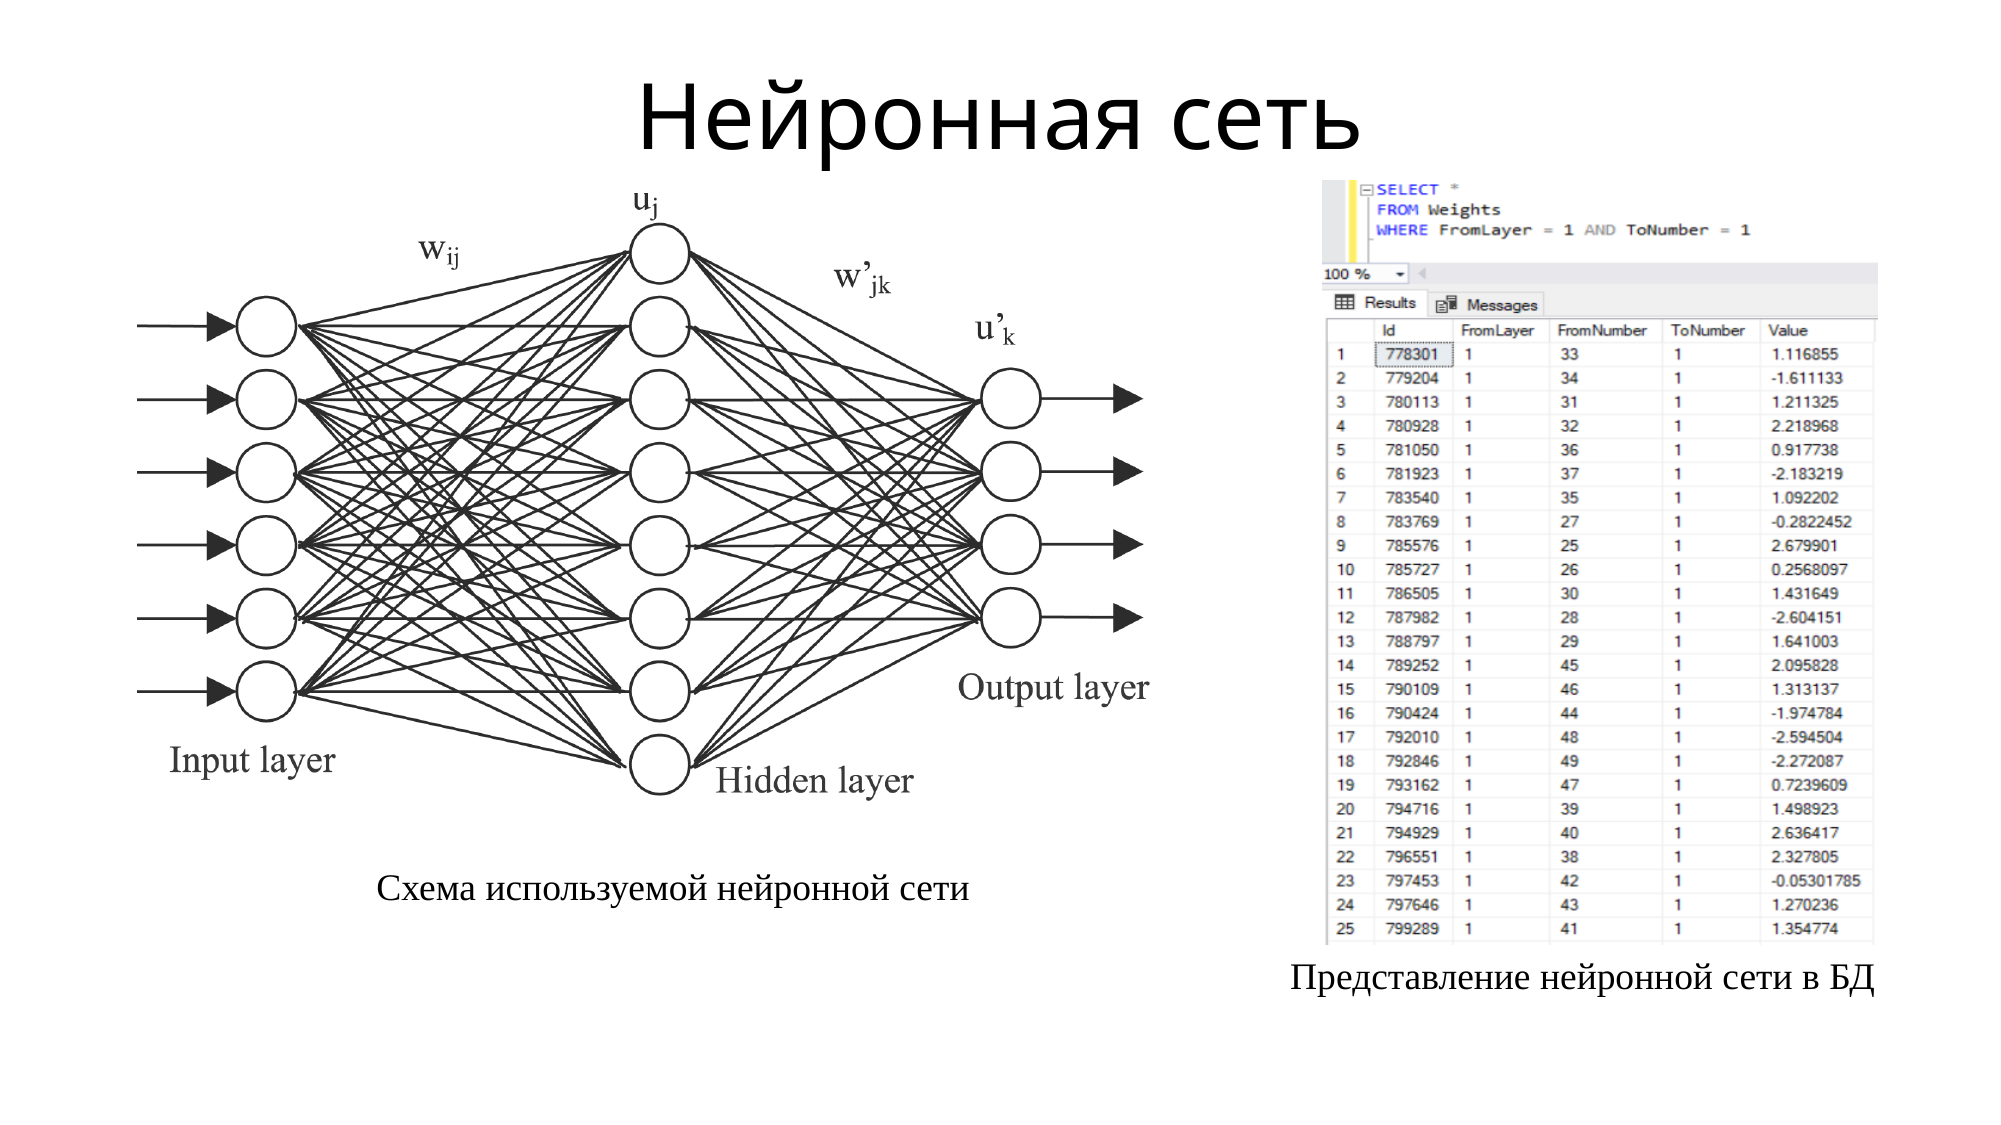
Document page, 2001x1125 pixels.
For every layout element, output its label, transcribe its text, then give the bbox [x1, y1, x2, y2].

picture [1322, 180, 1878, 945]
text_box Схема используемой нейронной сети [181, 855, 1165, 915]
picture [137, 193, 1165, 805]
text_box Представление нейронной сети в БД [1261, 944, 1904, 1005]
title Нейронная сеть [137, 59, 1863, 181]
